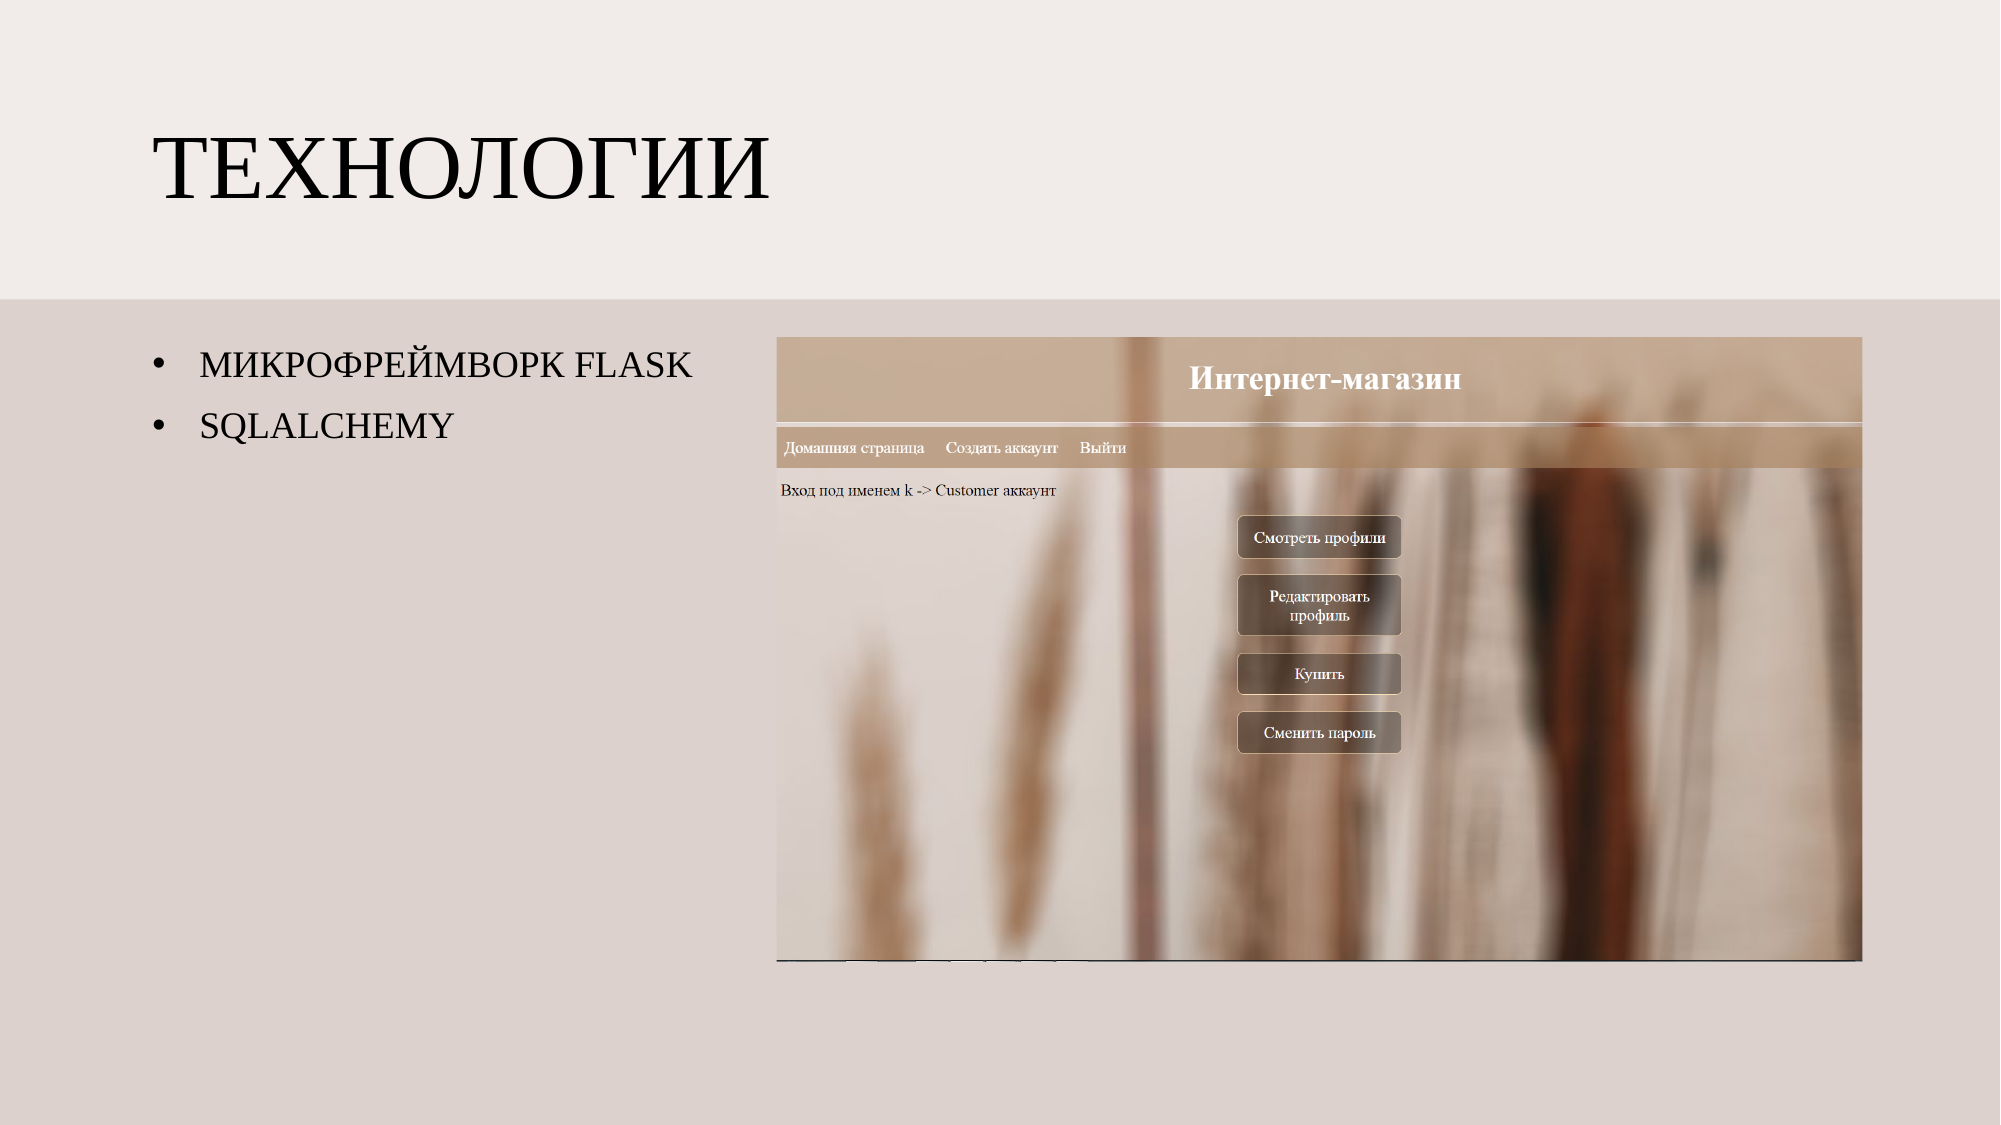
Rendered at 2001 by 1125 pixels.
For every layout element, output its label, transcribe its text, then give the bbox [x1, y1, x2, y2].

title ТЕХНОЛОГИИ [137, 59, 1863, 278]
text_box [0, 0, 2000, 300]
picture [776, 337, 1863, 962]
list МИКРОФРЕЙМВОРК FLASK SQLALCHEMY [137, 337, 1863, 1052]
